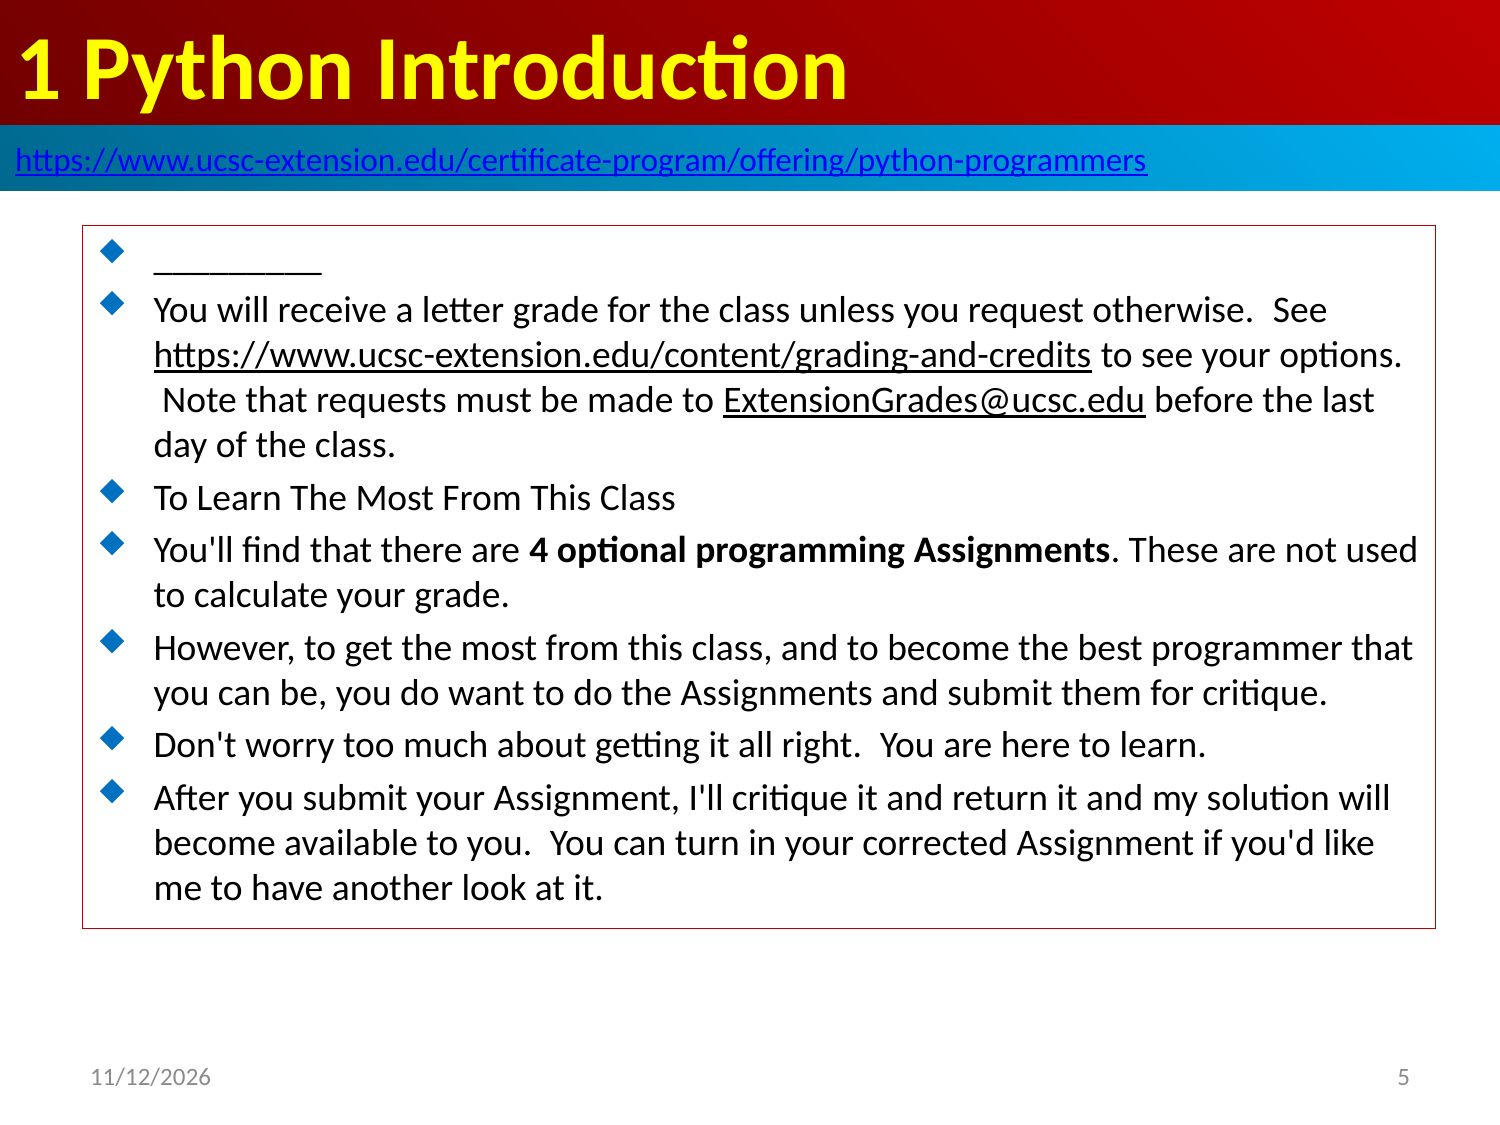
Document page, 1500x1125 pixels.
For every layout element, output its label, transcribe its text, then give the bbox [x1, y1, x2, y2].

subtitle _________ You will receive a letter grade for the class unless you request otherwise. See https://www.ucsc-extension.edu/content/grading-and-credits to see your options. Note that requests must be made to ExtensionGrades@ucsc.edu before the last day of the class. To Learn The Most From This Class You'll find that there are 4 optional programming Assignments. These are not used to calculate your grade. However, to get the most from this class, and to become the best programmer that you can be, you do want to do the Assignments and submit them for critique. Don't worry too much about getting it all right. You are here to learn. After you submit your Assignment, I'll critique it and return it and my solution will become available to you. You can turn in your corrected Assignment if you'd like me to have another look at it. [82, 225, 1436, 929]
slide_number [75, 1042, 425, 1109]
title 1 Python Introduction [0, 0, 1500, 125]
text_box https://www.ucsc-extension.edu/certificate-program/offering/python-programmers [0, 125, 1500, 191]
slide_number 5 [1074, 1042, 1425, 1109]
